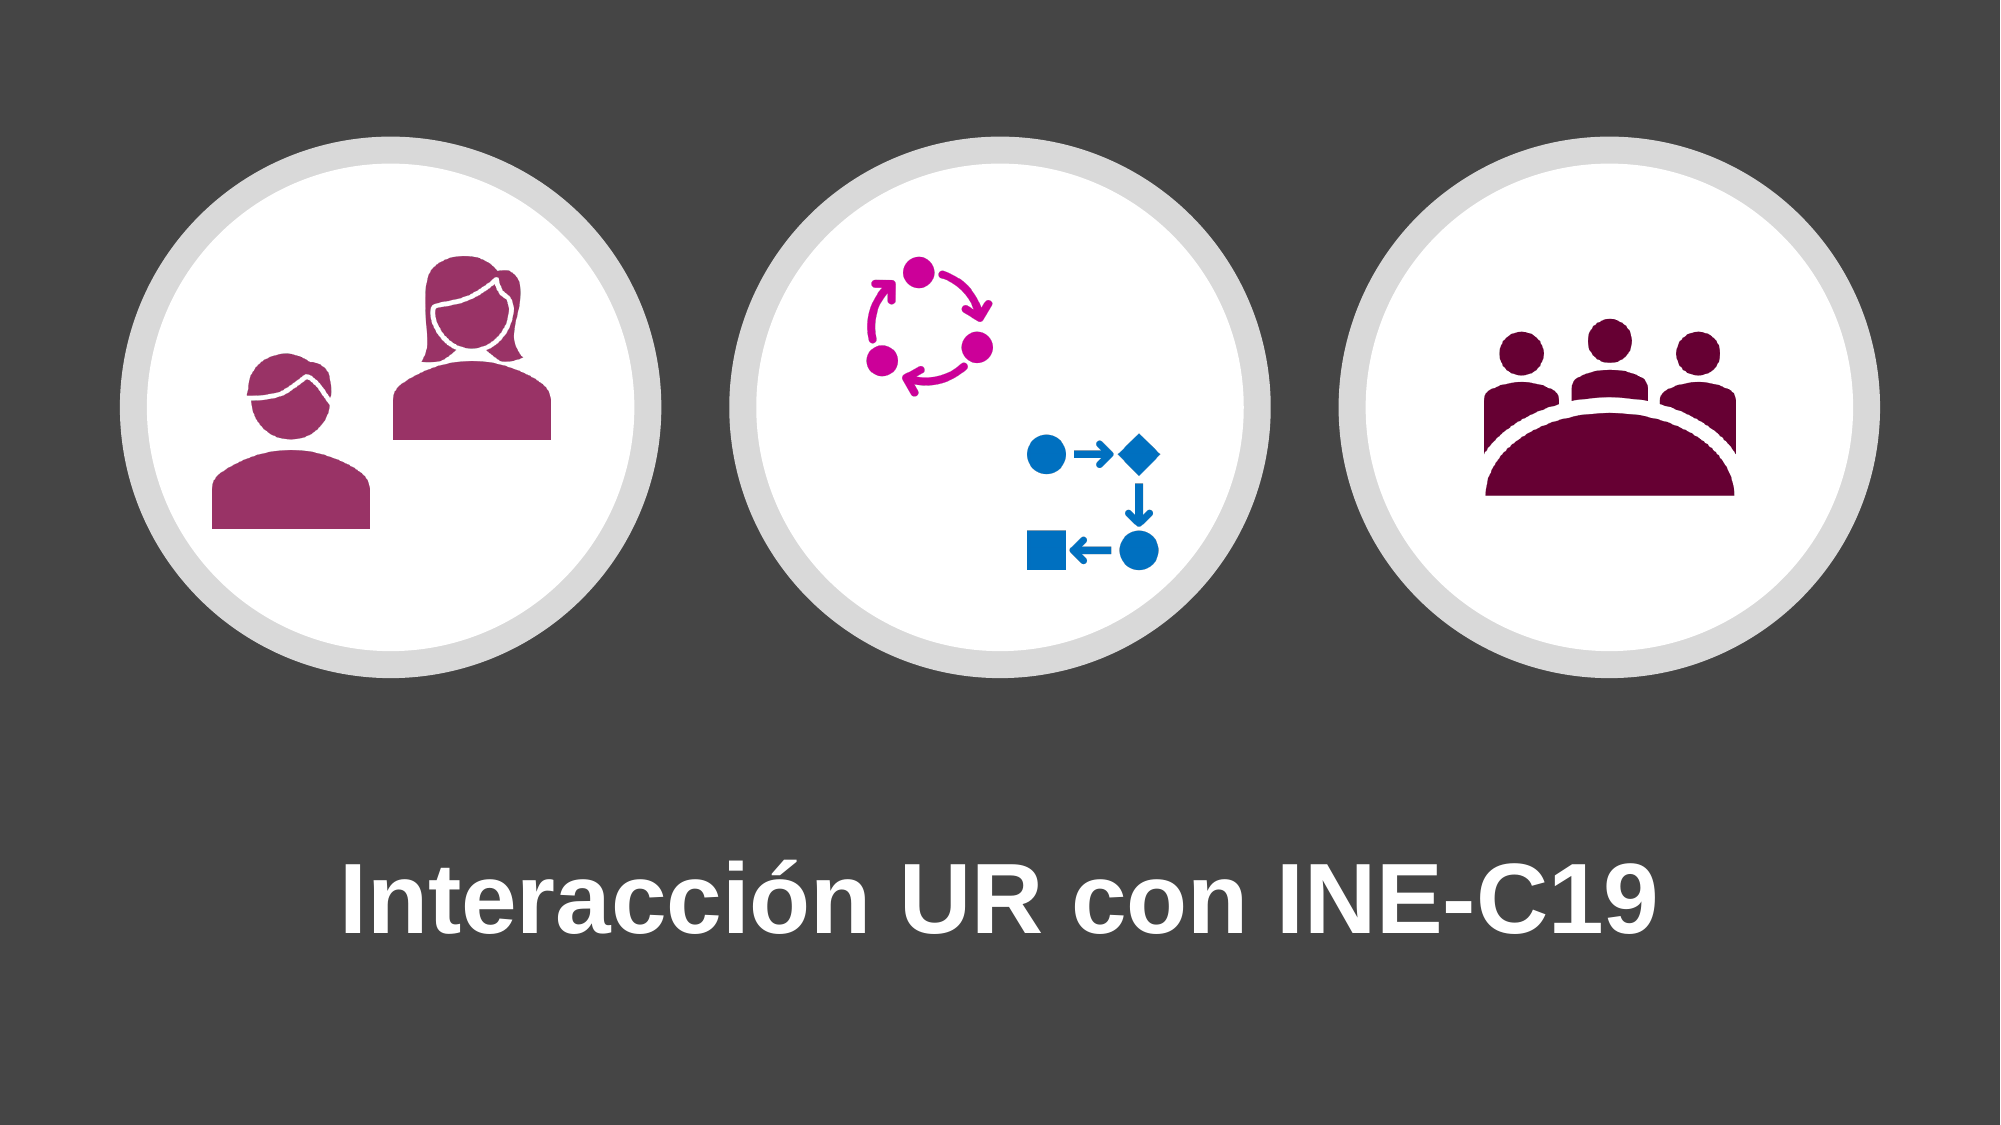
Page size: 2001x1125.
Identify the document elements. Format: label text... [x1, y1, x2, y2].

text_box [755, 162, 1245, 653]
text_box [728, 135, 1272, 680]
picture [1458, 256, 1761, 559]
text_box [118, 135, 663, 680]
text_box [201, 265, 636, 653]
picture [171, 237, 590, 563]
text_box [1337, 135, 1882, 680]
picture [831, 232, 1188, 595]
text_box Interacción UR con INE-C19 [295, 839, 1704, 1011]
text_box [1364, 162, 1855, 653]
text_box [145, 162, 567, 516]
